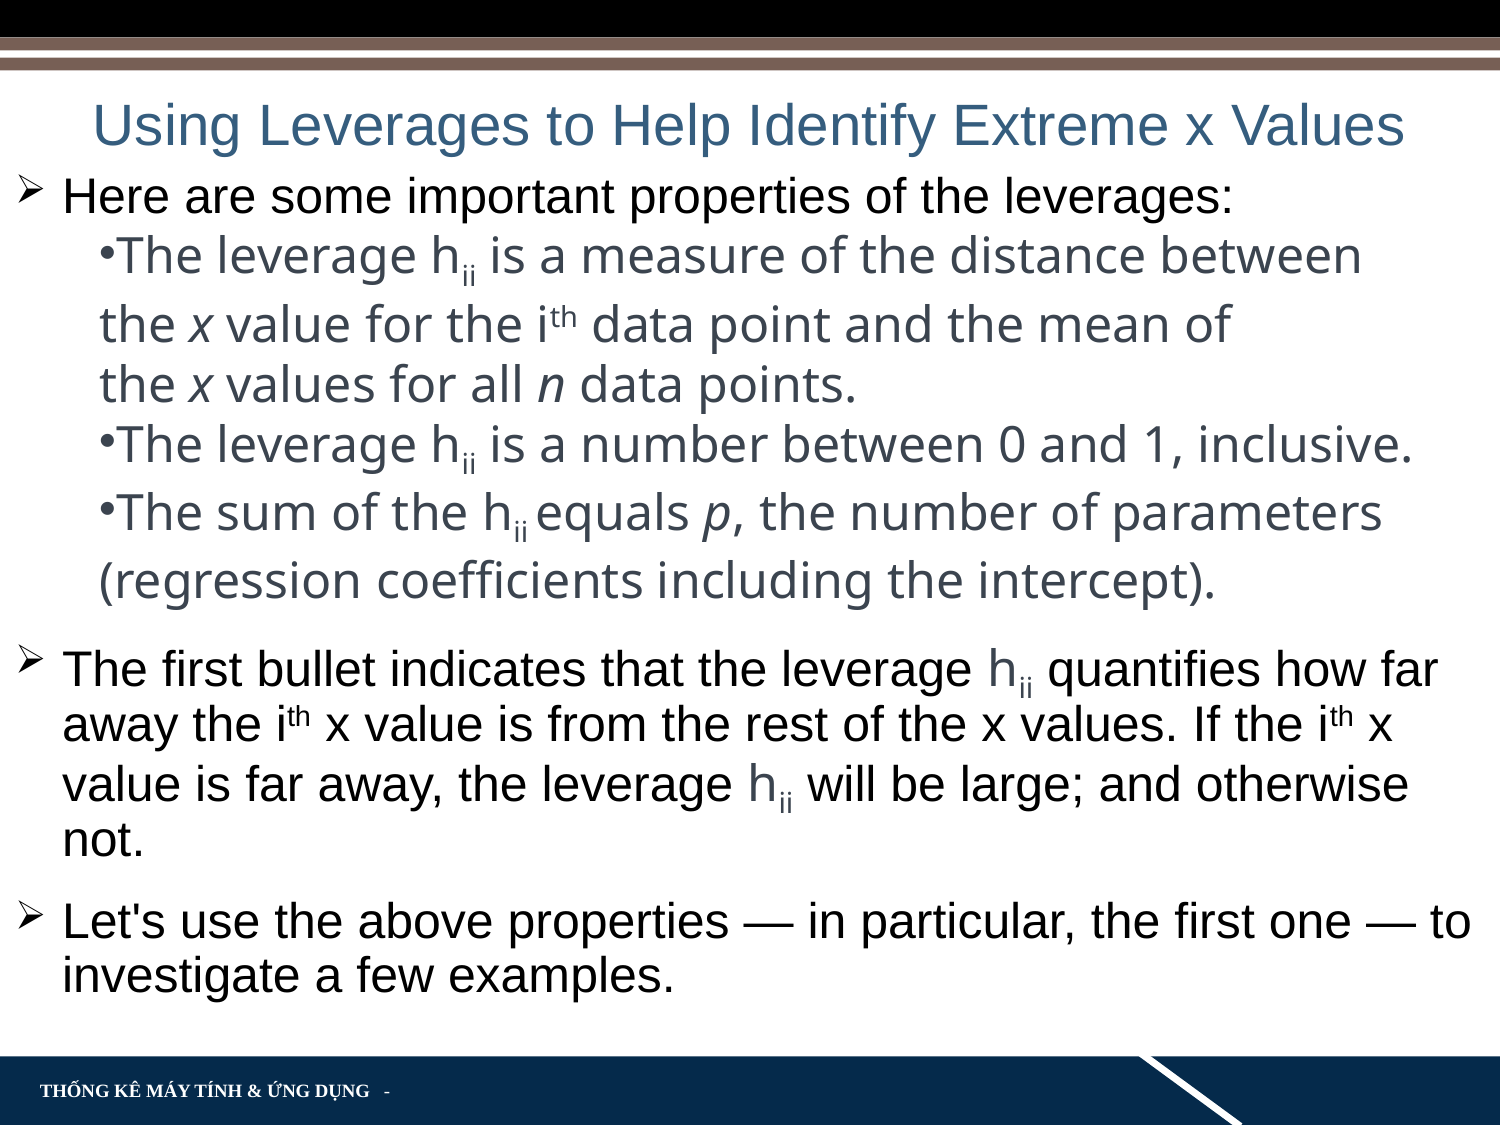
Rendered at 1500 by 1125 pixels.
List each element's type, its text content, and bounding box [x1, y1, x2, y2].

list Here are some important properties of the leverages: The leverage hii is a measure of the distance between the x value for the ith data point and the mean of the x values for all n data points. The leverage hii is a number between 0 and 1, inclusive. The sum of the hii equals p, the number of parameters (regression coefficients including the intercept). The first bullet indicates that the leverage hii quantifies how far away the ith x value is from the rest of the x values. If the ith x value is far away, the leverage hii will be large; and otherwise not. Let's use the above properties — in particular, the first one — to investigate a few examples. [0, 162, 1500, 1125]
title Using Leverages to Help Identify Extreme x Values [0, 87, 1500, 162]
